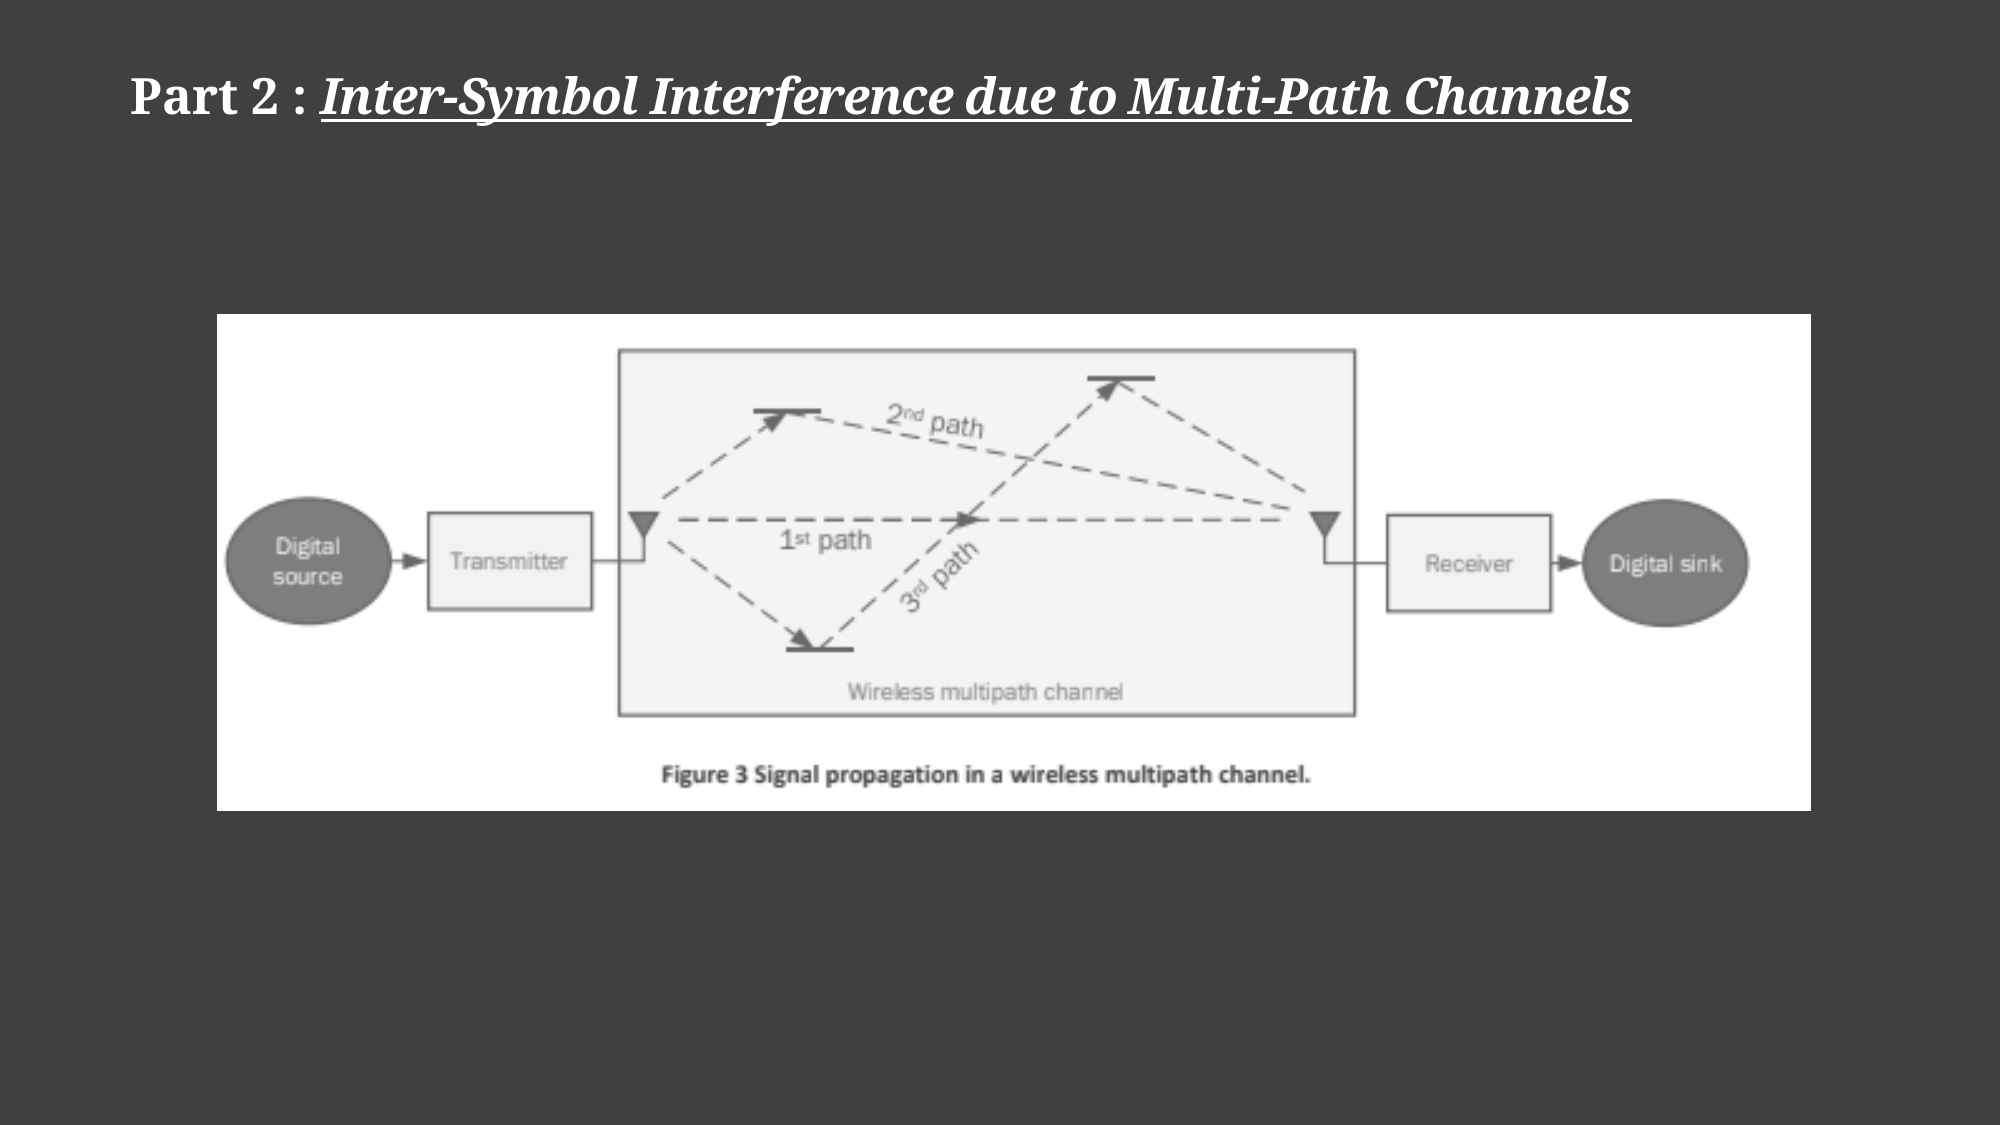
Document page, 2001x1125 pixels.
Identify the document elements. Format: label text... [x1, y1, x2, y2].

text_box Part 2 : Inter-Symbol Interference due to Multi-Path Channels [115, 57, 1914, 193]
picture [217, 314, 1811, 811]
